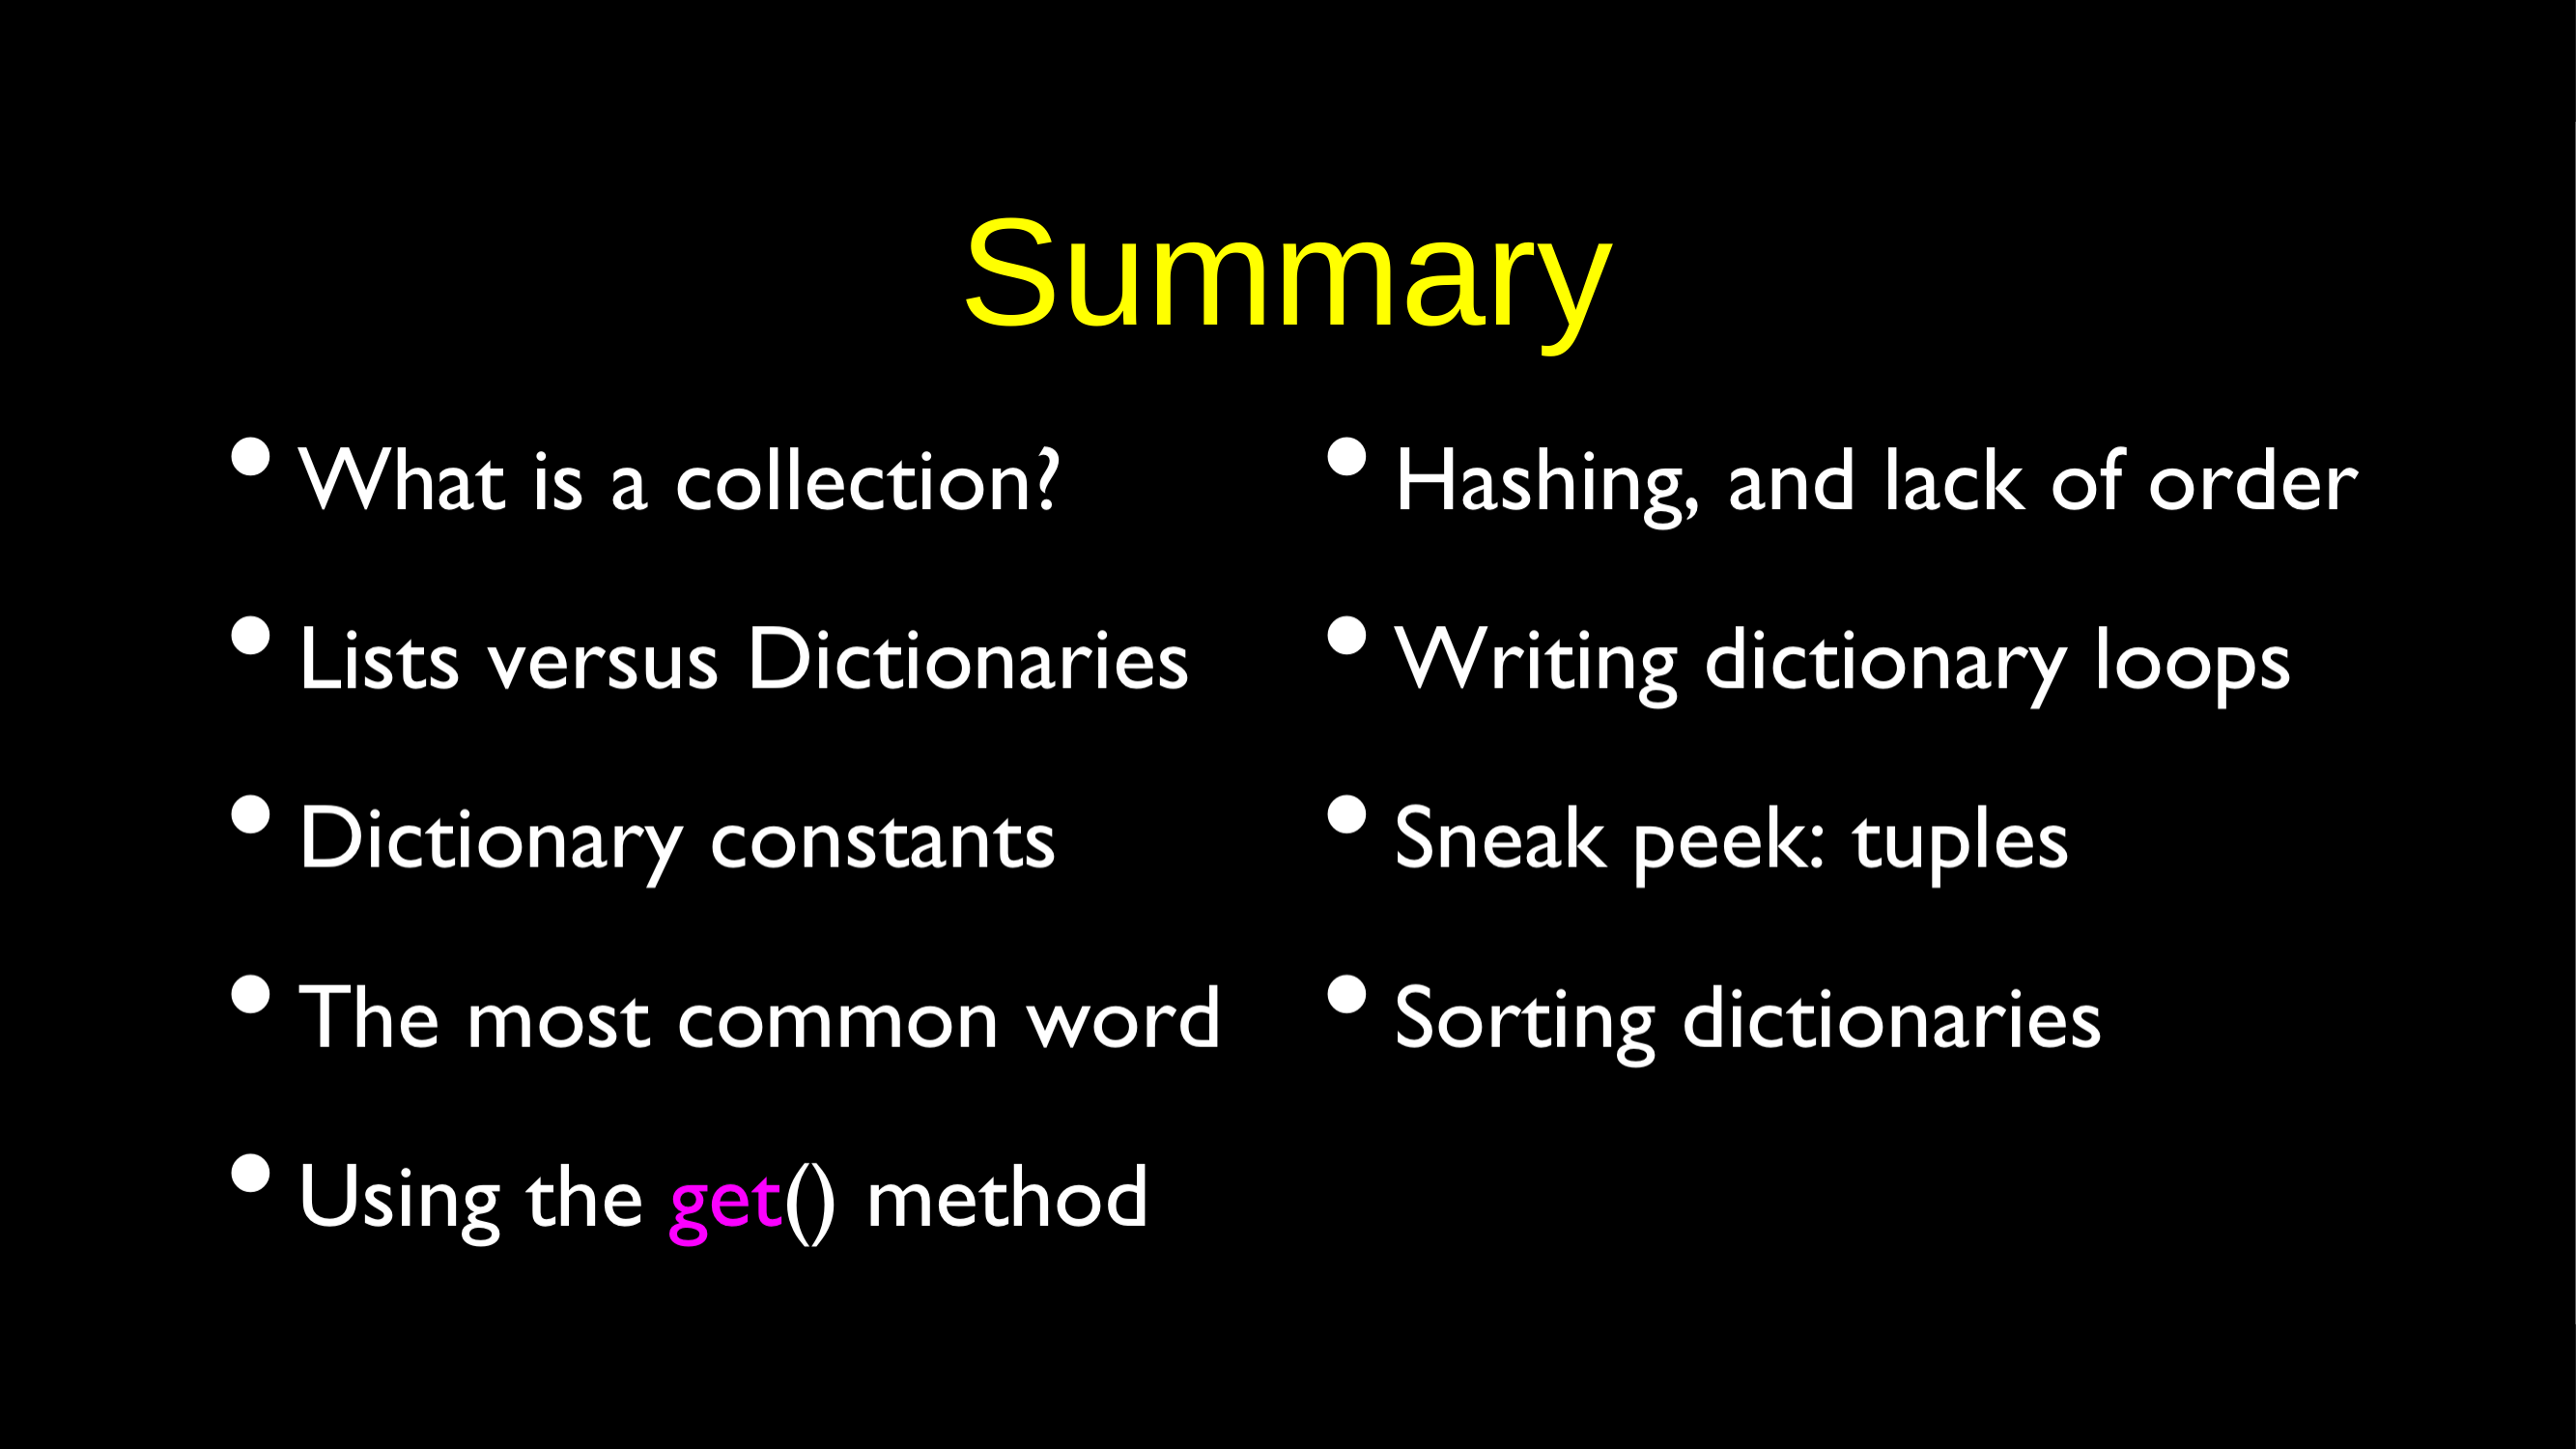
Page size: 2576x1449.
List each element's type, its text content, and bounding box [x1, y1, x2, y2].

title Summary [183, 125, 2391, 359]
picture [182, 361, 2392, 1318]
